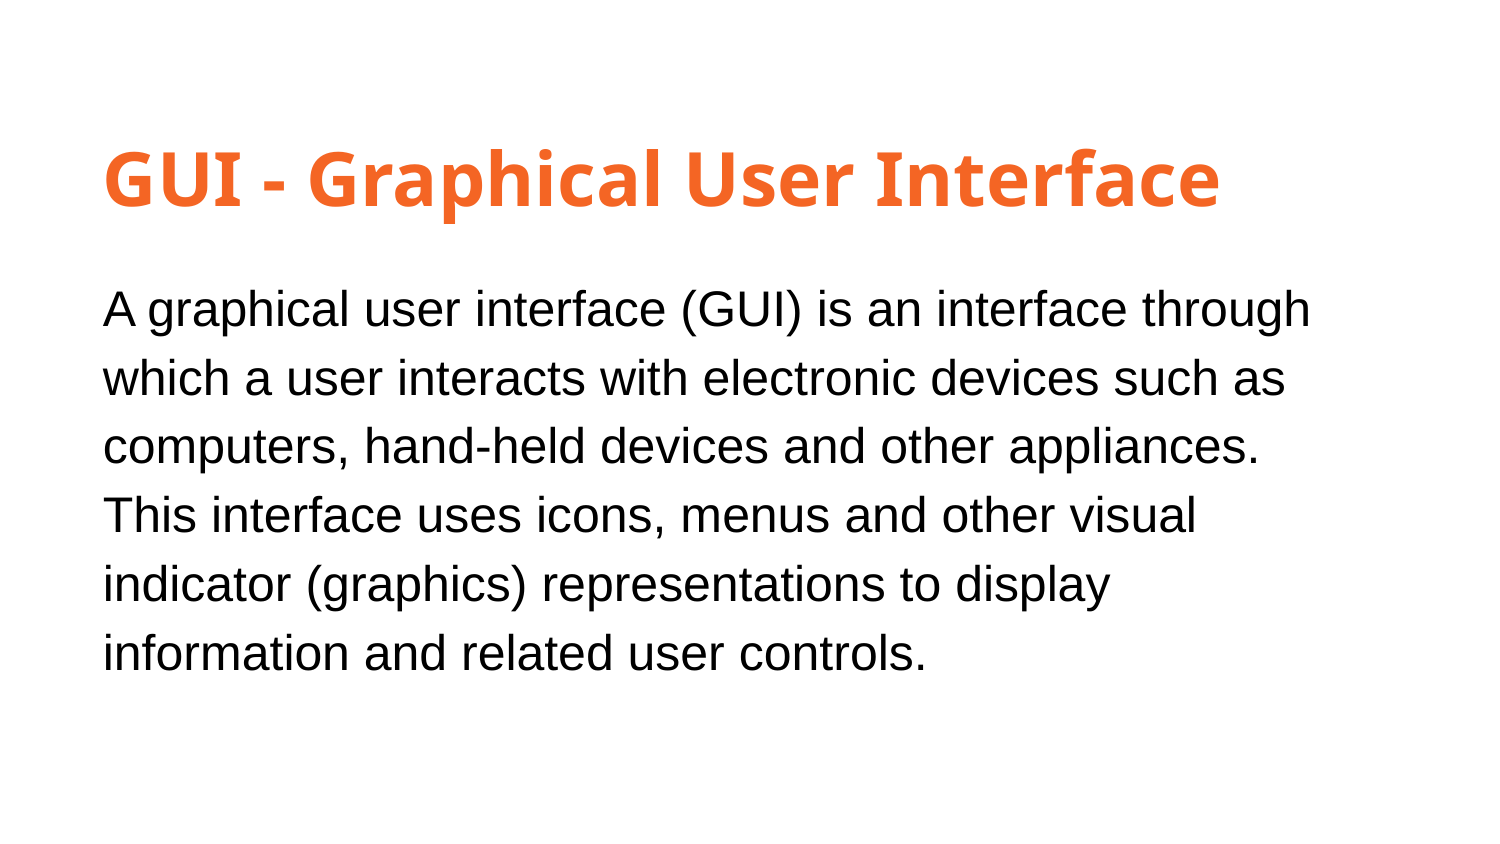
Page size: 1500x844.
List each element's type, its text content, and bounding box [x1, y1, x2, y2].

title A graphical user interface (GUI) is an interface through which a user interacts with electronic devices such as computers, hand-held devices and other appliances. This interface uses icons, menus and other visual indicator (graphics) representations to display information and related user controls. [87, 251, 1375, 756]
title GUI - Graphical User Interface [87, 116, 1389, 243]
